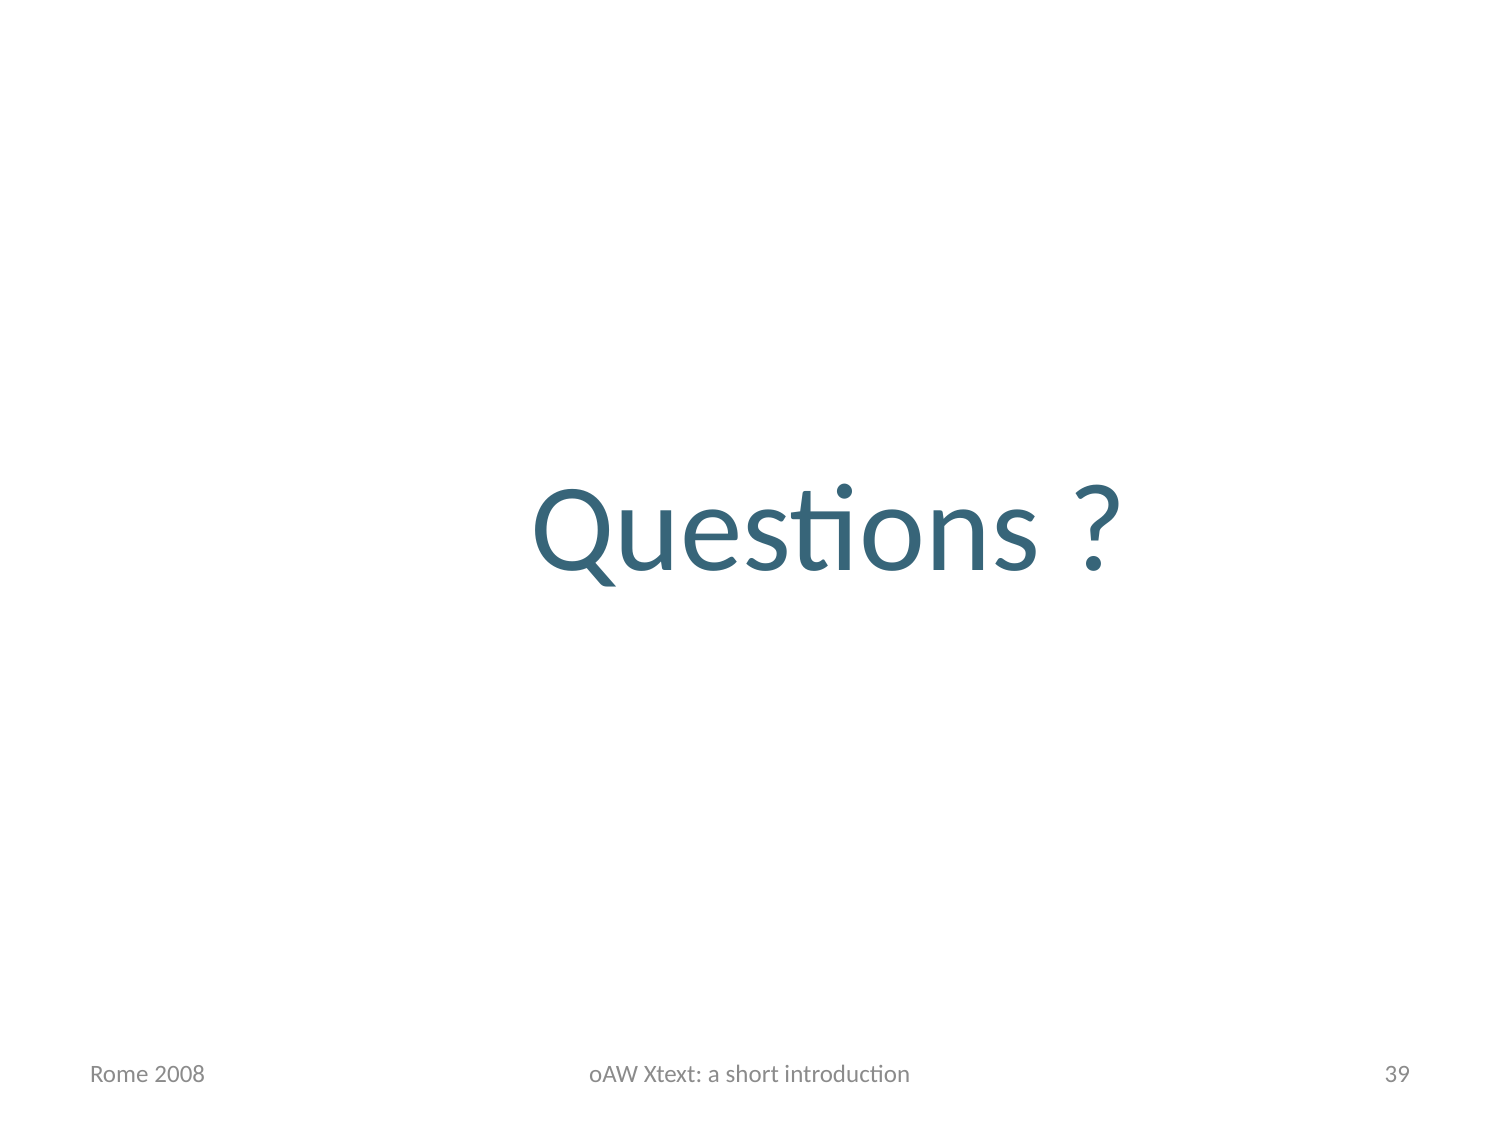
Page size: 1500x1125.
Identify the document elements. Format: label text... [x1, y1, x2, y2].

footer oAW Xtext: a short introduction [512, 1042, 988, 1103]
text_box Questions ? [515, 445, 1278, 608]
slide_number 39 [1074, 1042, 1425, 1103]
slide_number Rome 2008 [75, 1042, 425, 1103]
